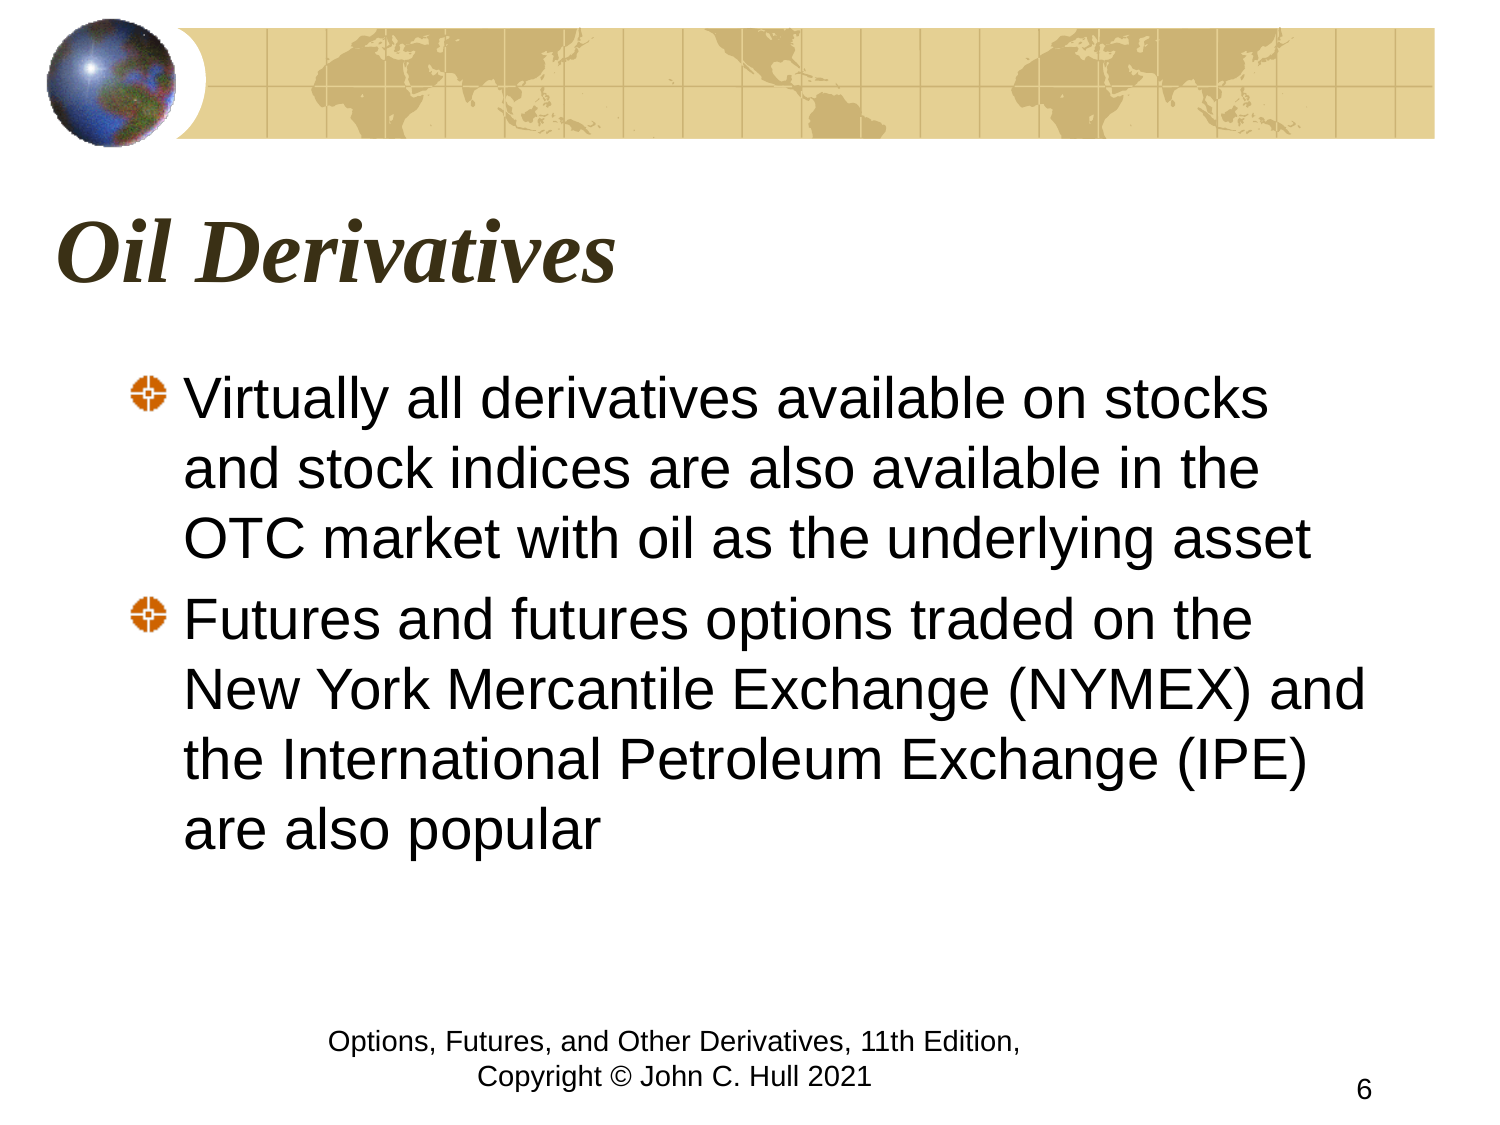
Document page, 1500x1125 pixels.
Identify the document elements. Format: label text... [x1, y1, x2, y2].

slide_number 6 [1074, 1037, 1388, 1113]
list Virtually all derivatives available on stocks and stock indices are also available in the OTC market with oil as the underlying asset Futures and futures options traded on the New York Mercantile Exchange (NYMEX) and the International Petroleum Exchange (IPE) are also popular [112, 352, 1388, 1028]
picture [42, 14, 190, 151]
picture [127, 595, 169, 637]
picture [127, 374, 169, 416]
footer Options, Futures, and Other Derivatives, 11th Edition, Copyright © John C. Hull 2021 [262, 1024, 1088, 1101]
title Oil Derivatives [40, 152, 1316, 341]
